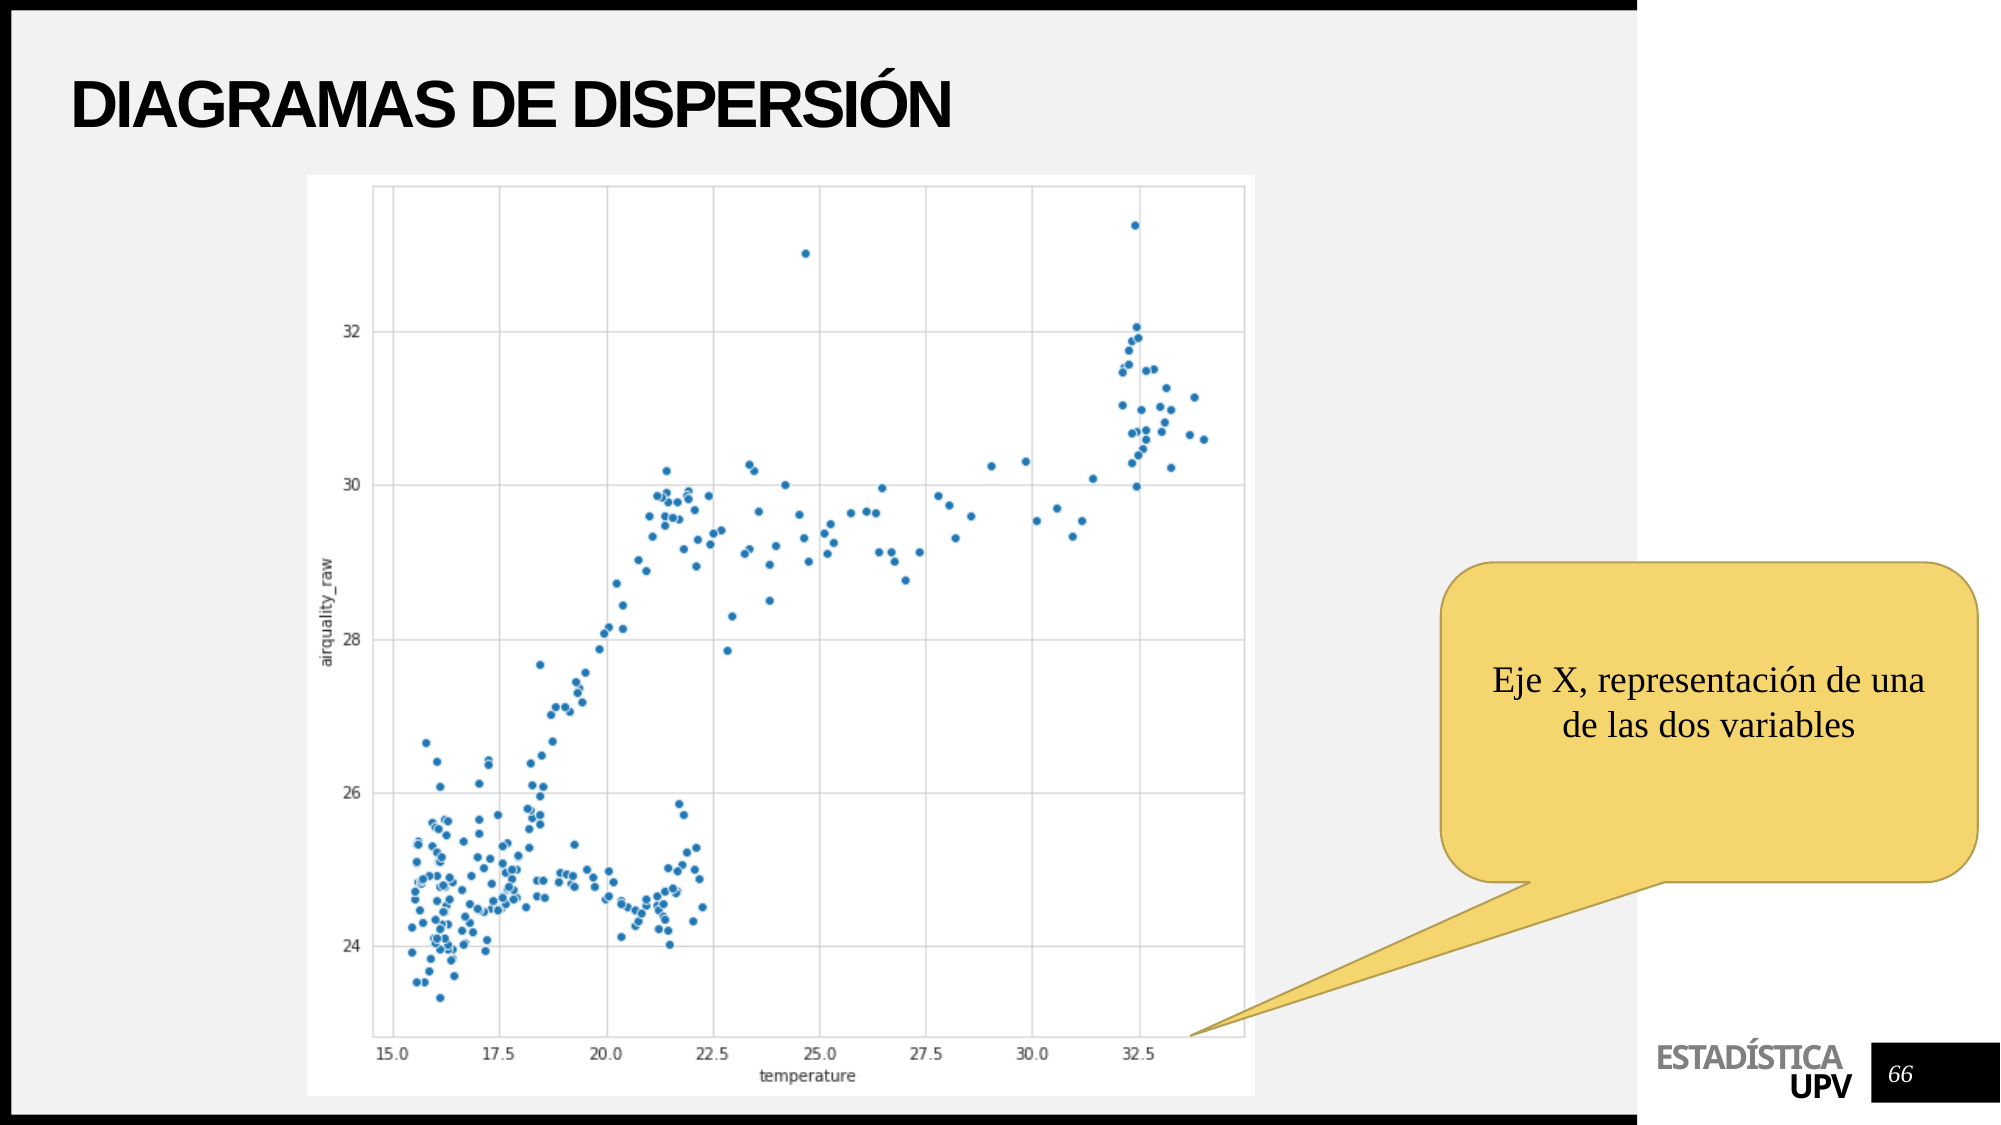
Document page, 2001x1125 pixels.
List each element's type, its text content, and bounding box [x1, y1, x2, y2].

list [307, 175, 1255, 1096]
text_box Eje X, representación de una de las dos variables [1255, 561, 1979, 1016]
slide_number 66 [1877, 1050, 1924, 1096]
title DIAGRAMAS DE DISPERSIóN [70, 70, 1580, 142]
